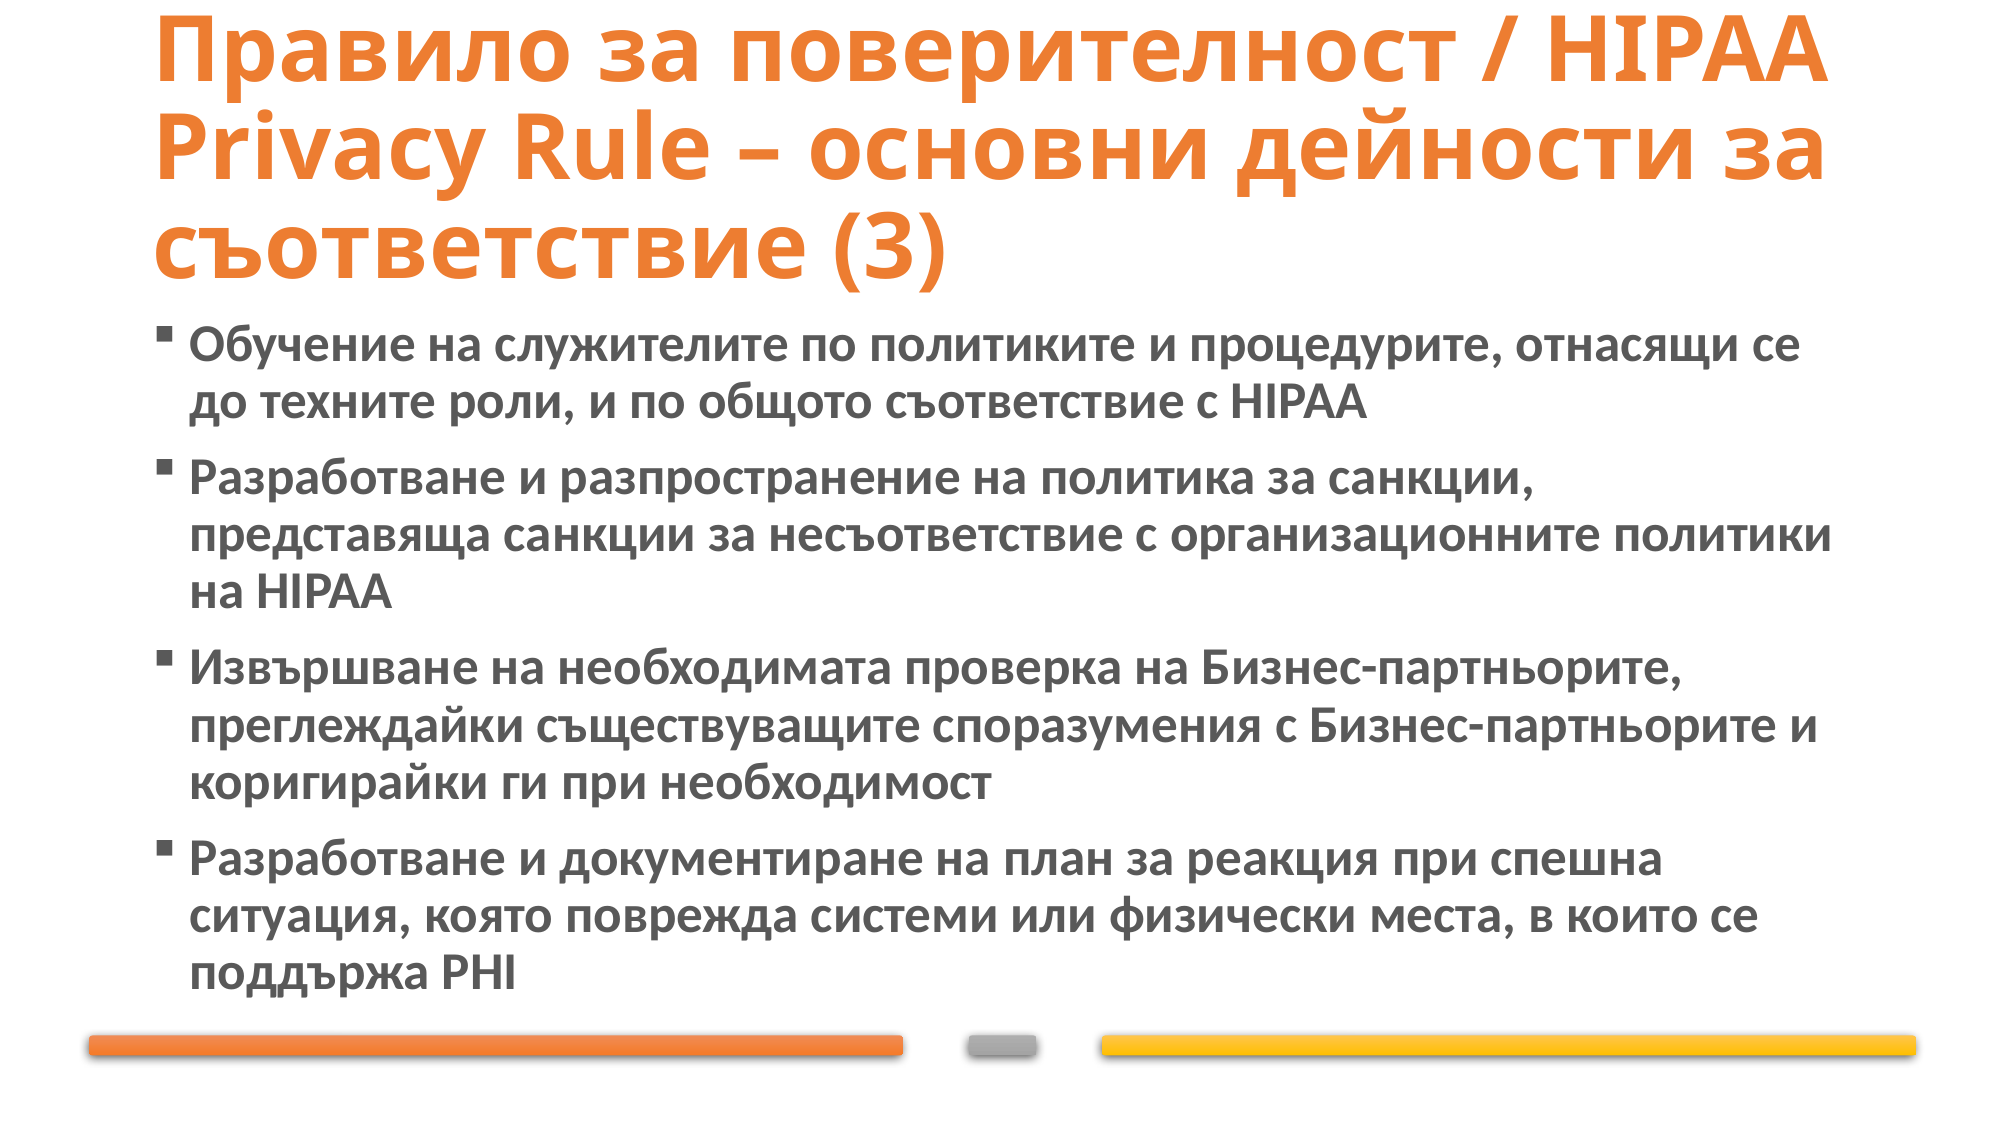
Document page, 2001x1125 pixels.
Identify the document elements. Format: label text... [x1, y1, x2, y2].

list Обучение на служителите по политиките и процедурите, отнасящи се до техните роли, и по общото съответствие с HIPAA Разработване и разпространение на политика за санкции, представяща санкции за несъответствие с организационните политики на HIPAA Извършване на необходимата проверка на Бизнес-партньорите, преглеждайки съществуващите споразумения с Бизнес-партньорите и коригирайки ги при необходимост Разработване и документиране на план за реакция при спешна ситуация, която поврежда системи или физически места, в които се поддържа PHI [137, 307, 1863, 1014]
title Правило за поверителност / HIPAA Privacy Rule – основни дейности за съответствие (3) [137, 41, 1863, 259]
